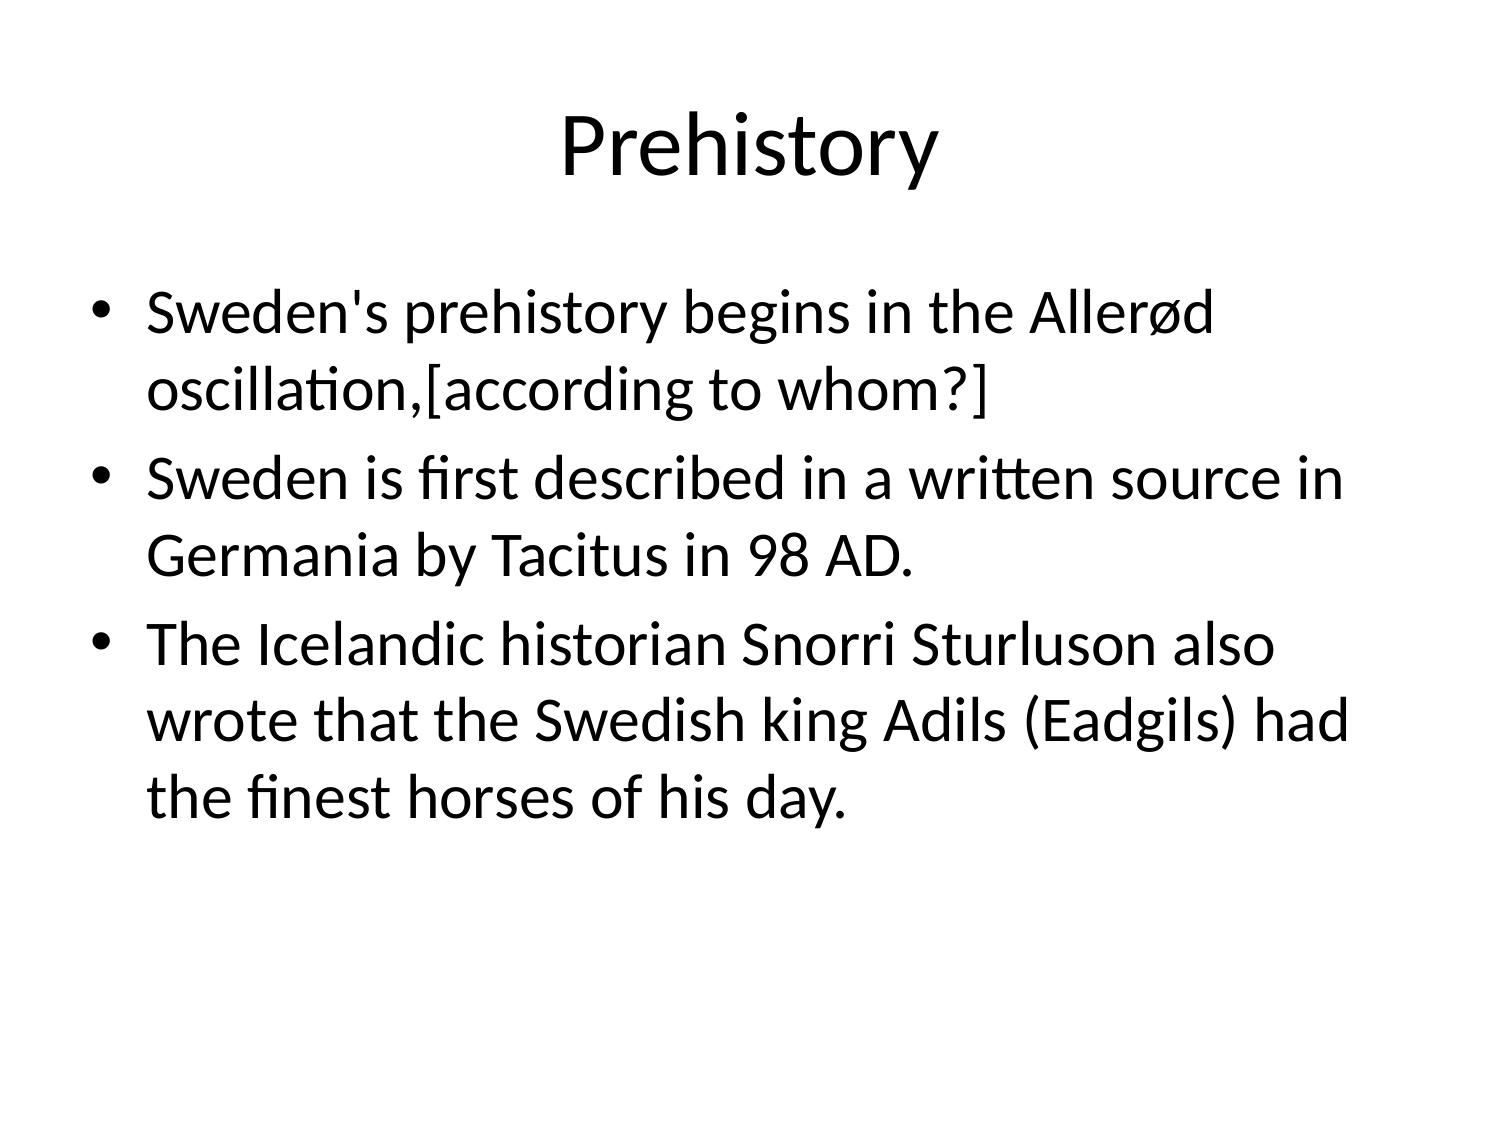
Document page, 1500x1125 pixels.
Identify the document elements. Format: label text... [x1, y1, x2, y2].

list Sweden's prehistory begins in the Allerød oscillation,[according to whom?] Sweden is first described in a written source in Germania by Tacitus in 98 AD. The Icelandic historian Snorri Sturluson also wrote that the Swedish king Adils (Eadgils) had the finest horses of his day. [75, 262, 1425, 1005]
title Prehistory [75, 45, 1425, 233]
